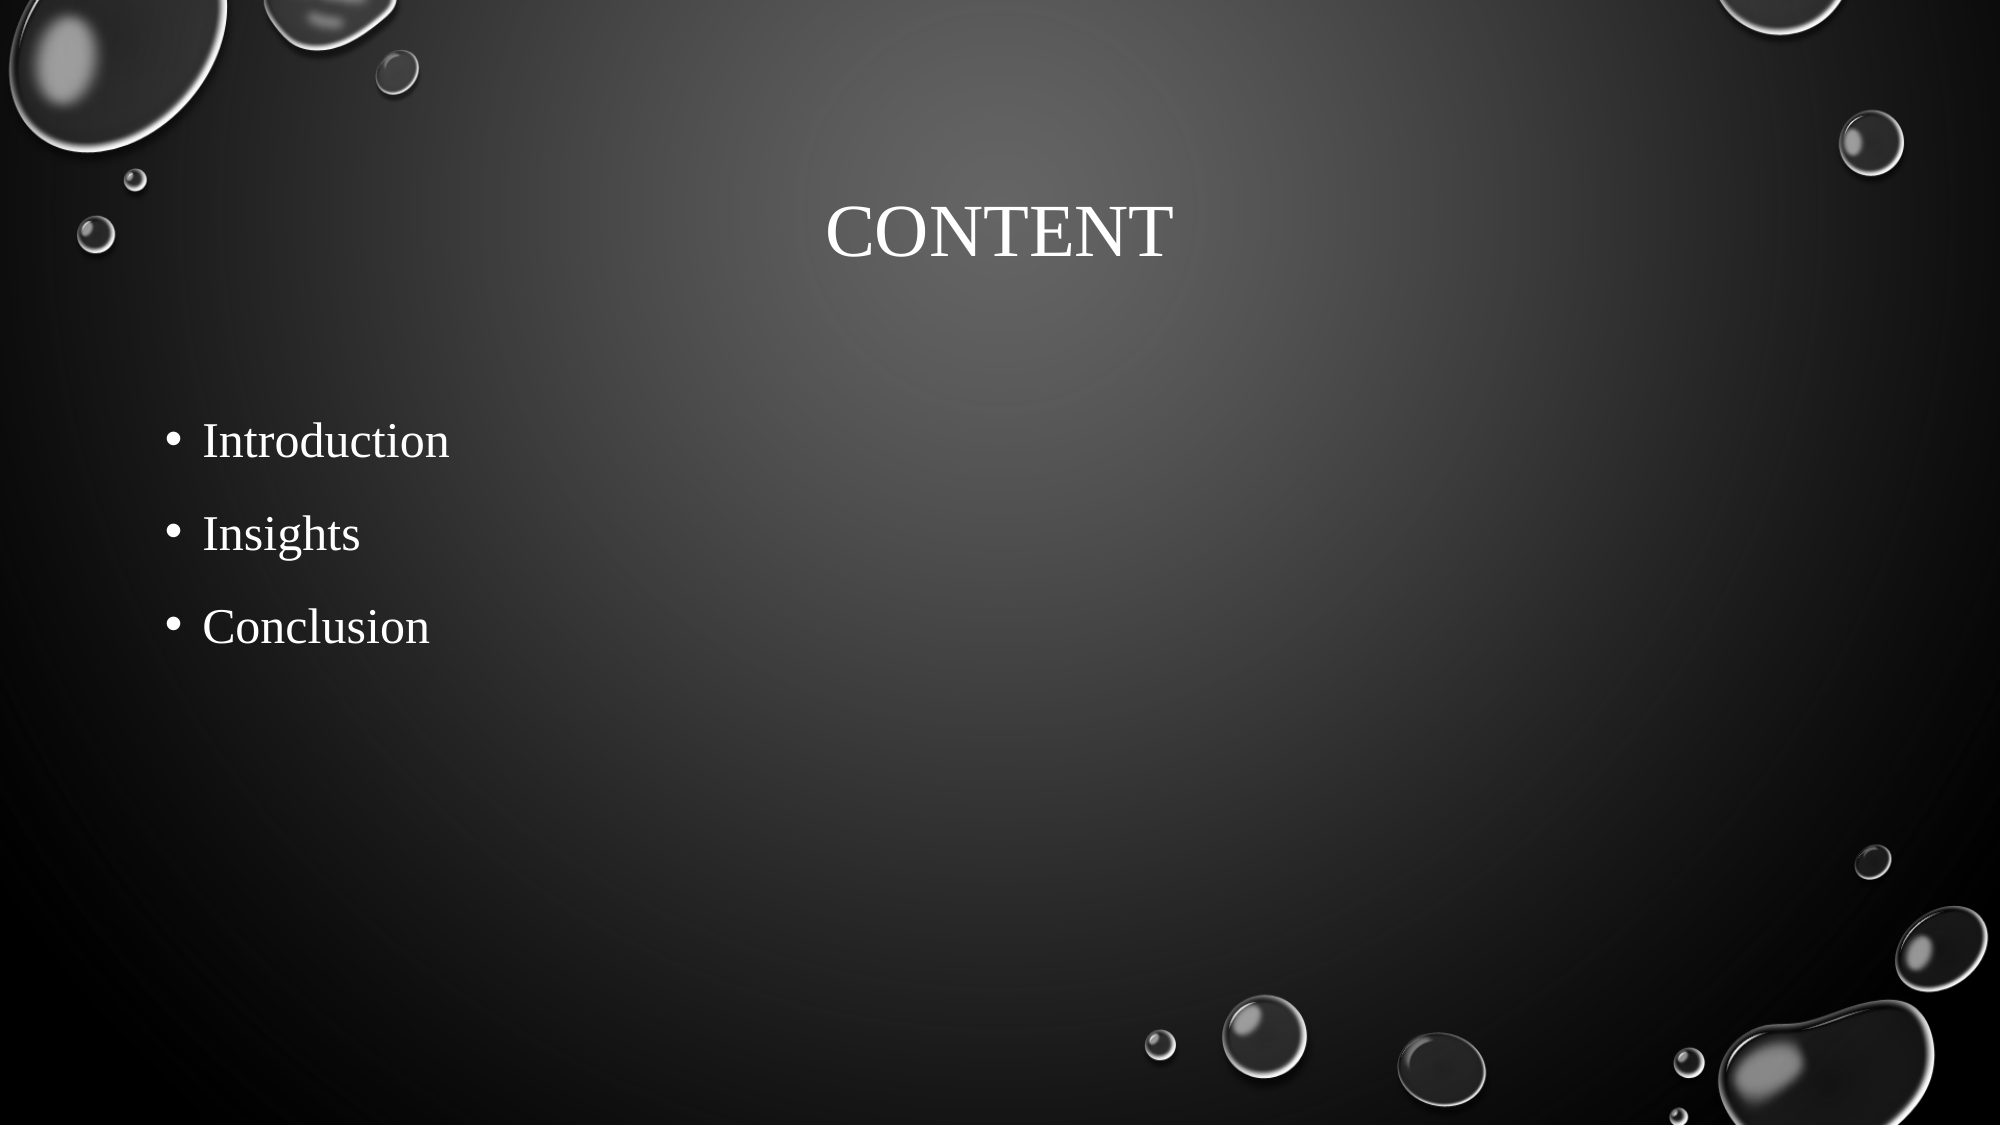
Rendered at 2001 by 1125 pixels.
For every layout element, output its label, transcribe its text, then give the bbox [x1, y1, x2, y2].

title content [149, 101, 1851, 364]
picture [0, 0, 2000, 1125]
list Introduction Insights Conclusion [149, 388, 1850, 950]
